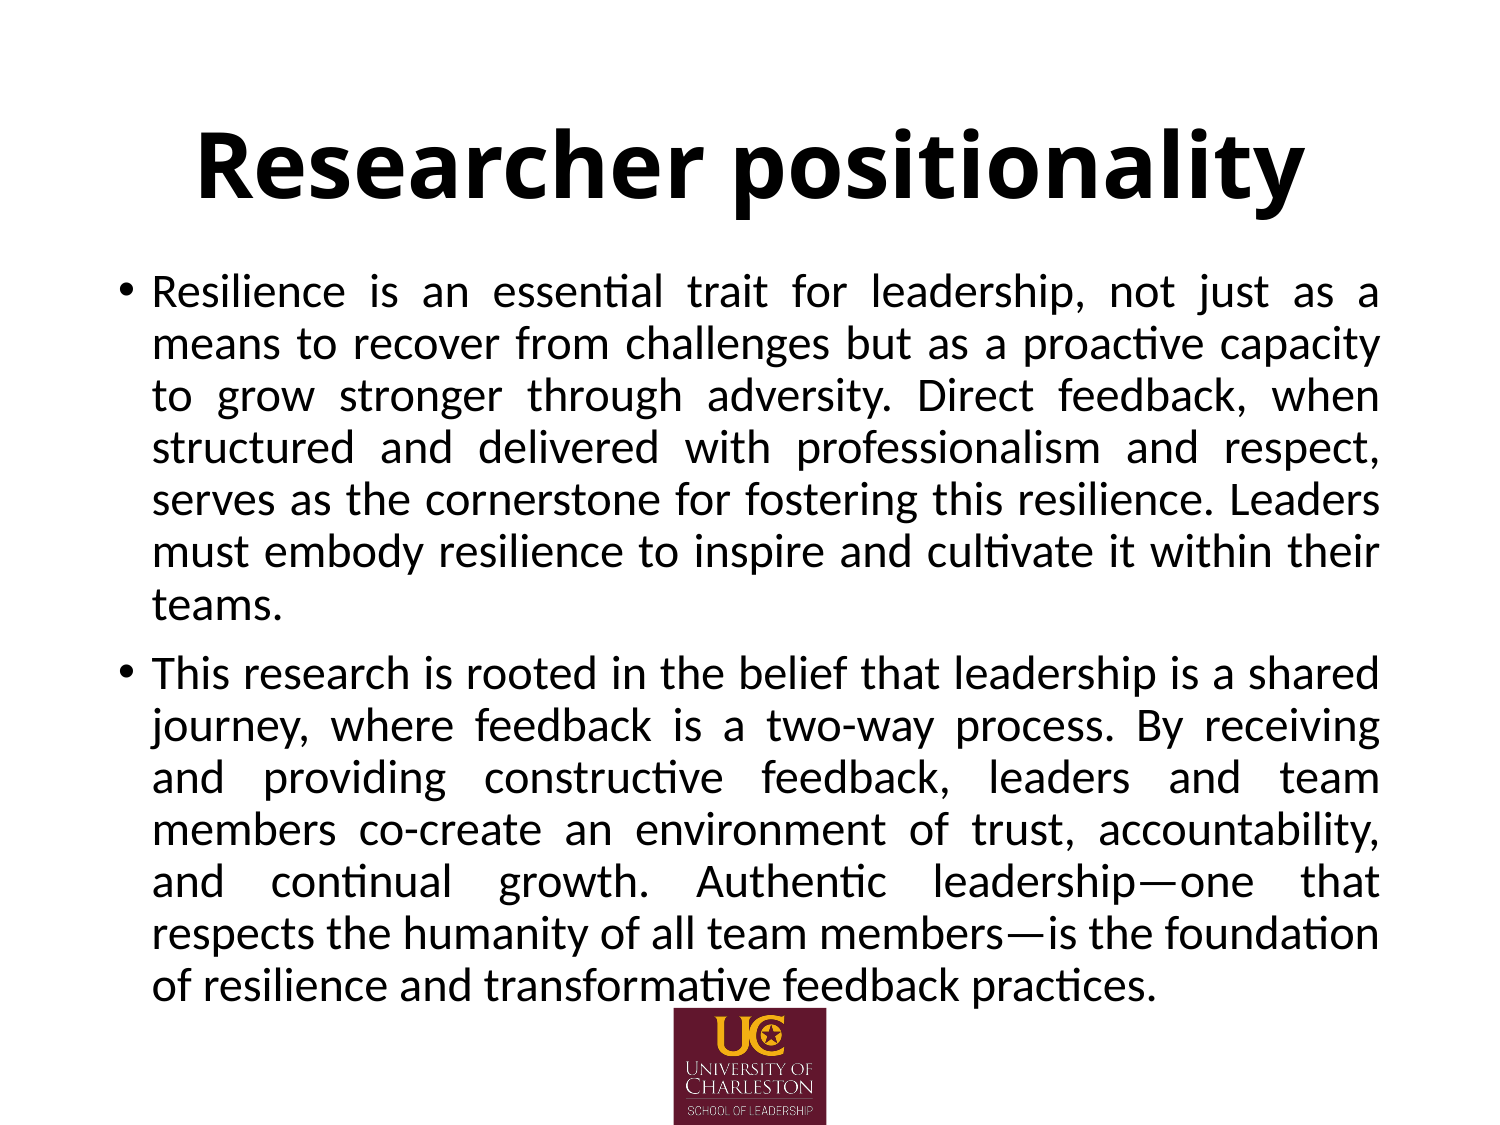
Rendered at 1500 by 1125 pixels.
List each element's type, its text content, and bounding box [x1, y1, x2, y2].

picture [662, 1006, 838, 1124]
title Researcher positionality [103, 59, 1397, 258]
list Resilience is an essential trait for leadership, not just as a means to recover from challenges but as a proactive capacity to grow stronger through adversity. Direct feedback, when structured and delivered with professionalism and respect, serves as the cornerstone for fostering this resilience. Leaders must embody resilience to inspire and cultivate it within their teams. This research is rooted in the belief that leadership is a shared journey, where feedback is a two-way process. By receiving and providing constructive feedback, leaders and team members co-create an environment of trust, accountability, and continual growth. Authentic leadership—one that respects the humanity of all team members—is the foundation of resilience and transformative feedback practices. [103, 258, 1397, 1037]
